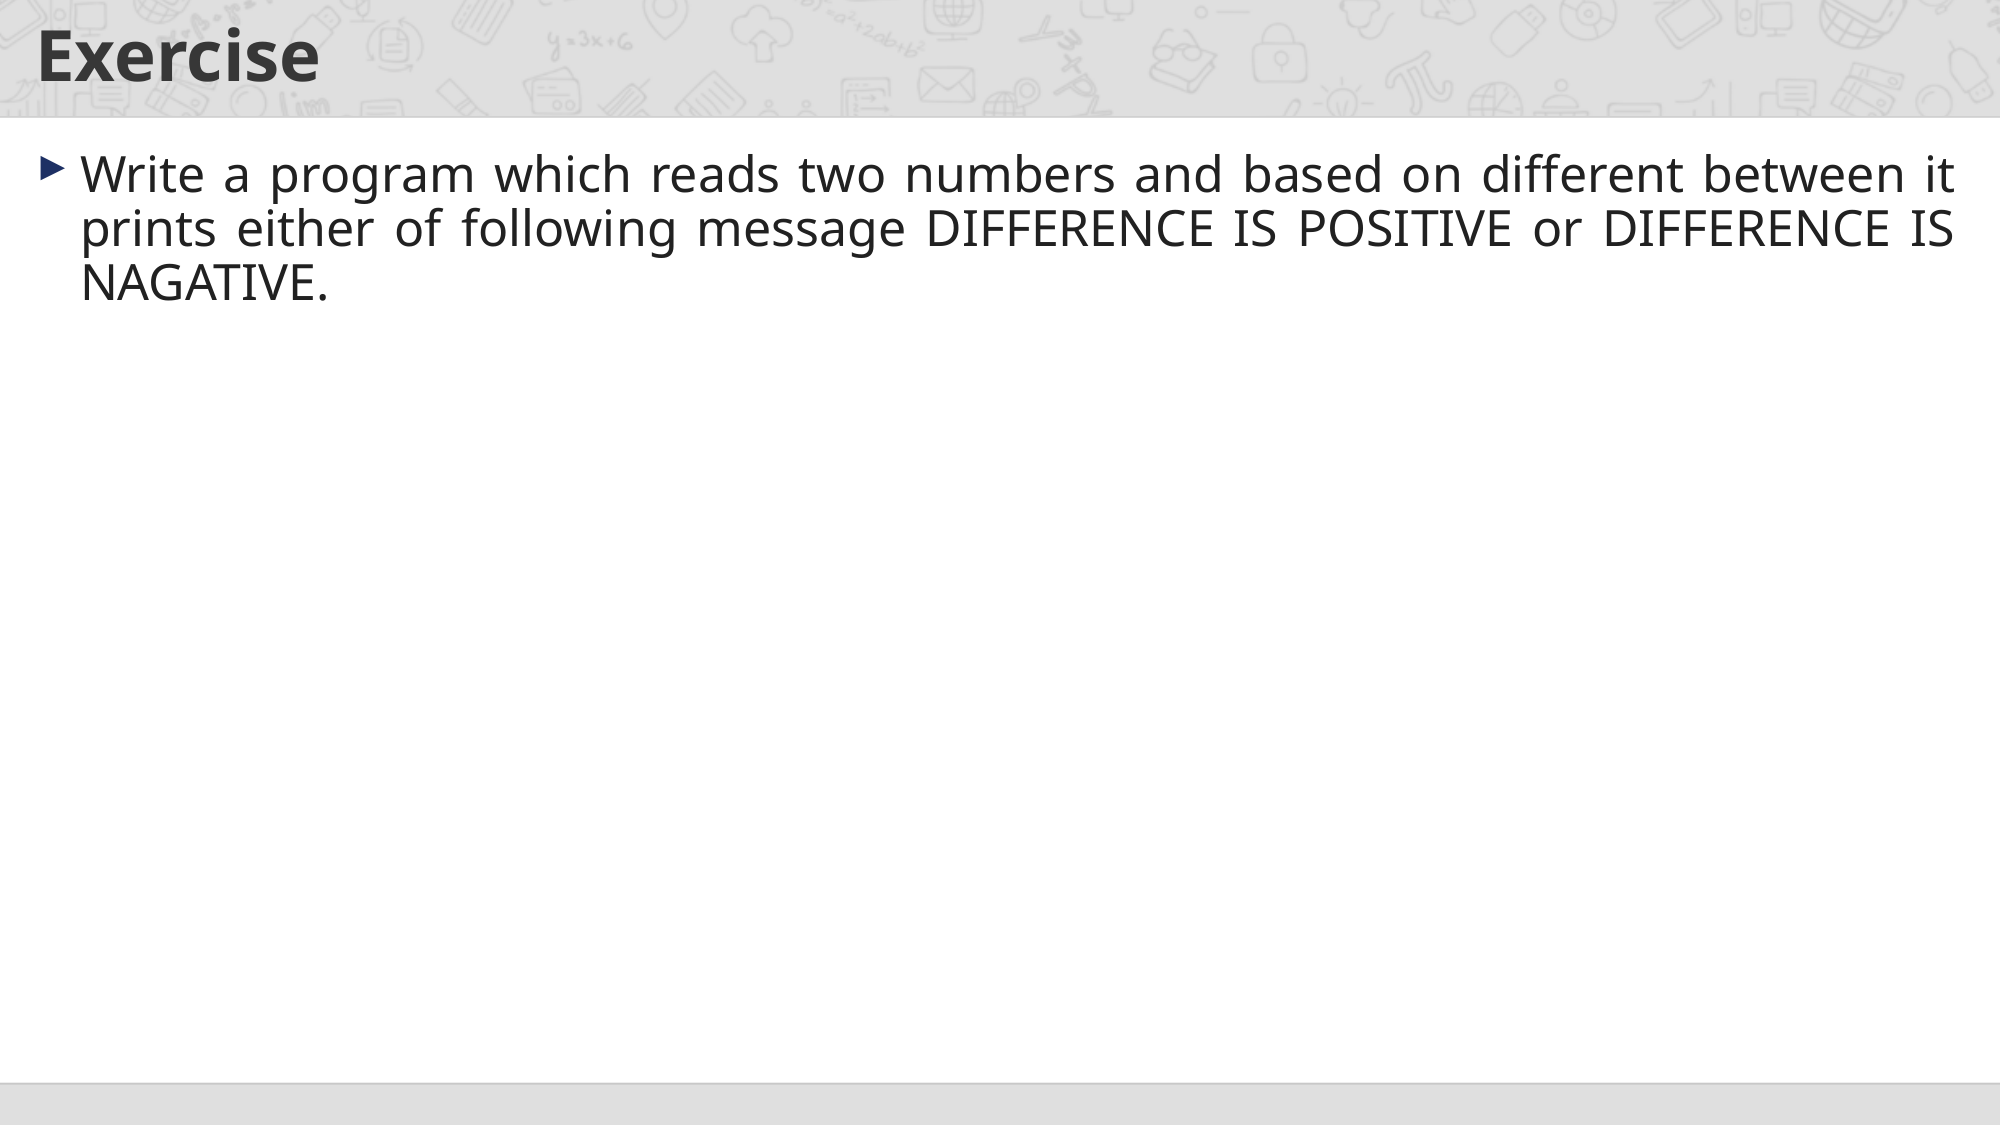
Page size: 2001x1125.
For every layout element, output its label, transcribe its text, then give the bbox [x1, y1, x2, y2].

list Write a program which reads two numbers and based on different between it prints either of following message DIFFERENCE IS POSITIVE or DIFFERENCE IS NAGATIVE. [21, 141, 1972, 1065]
title Exercise [0, 0, 2000, 117]
